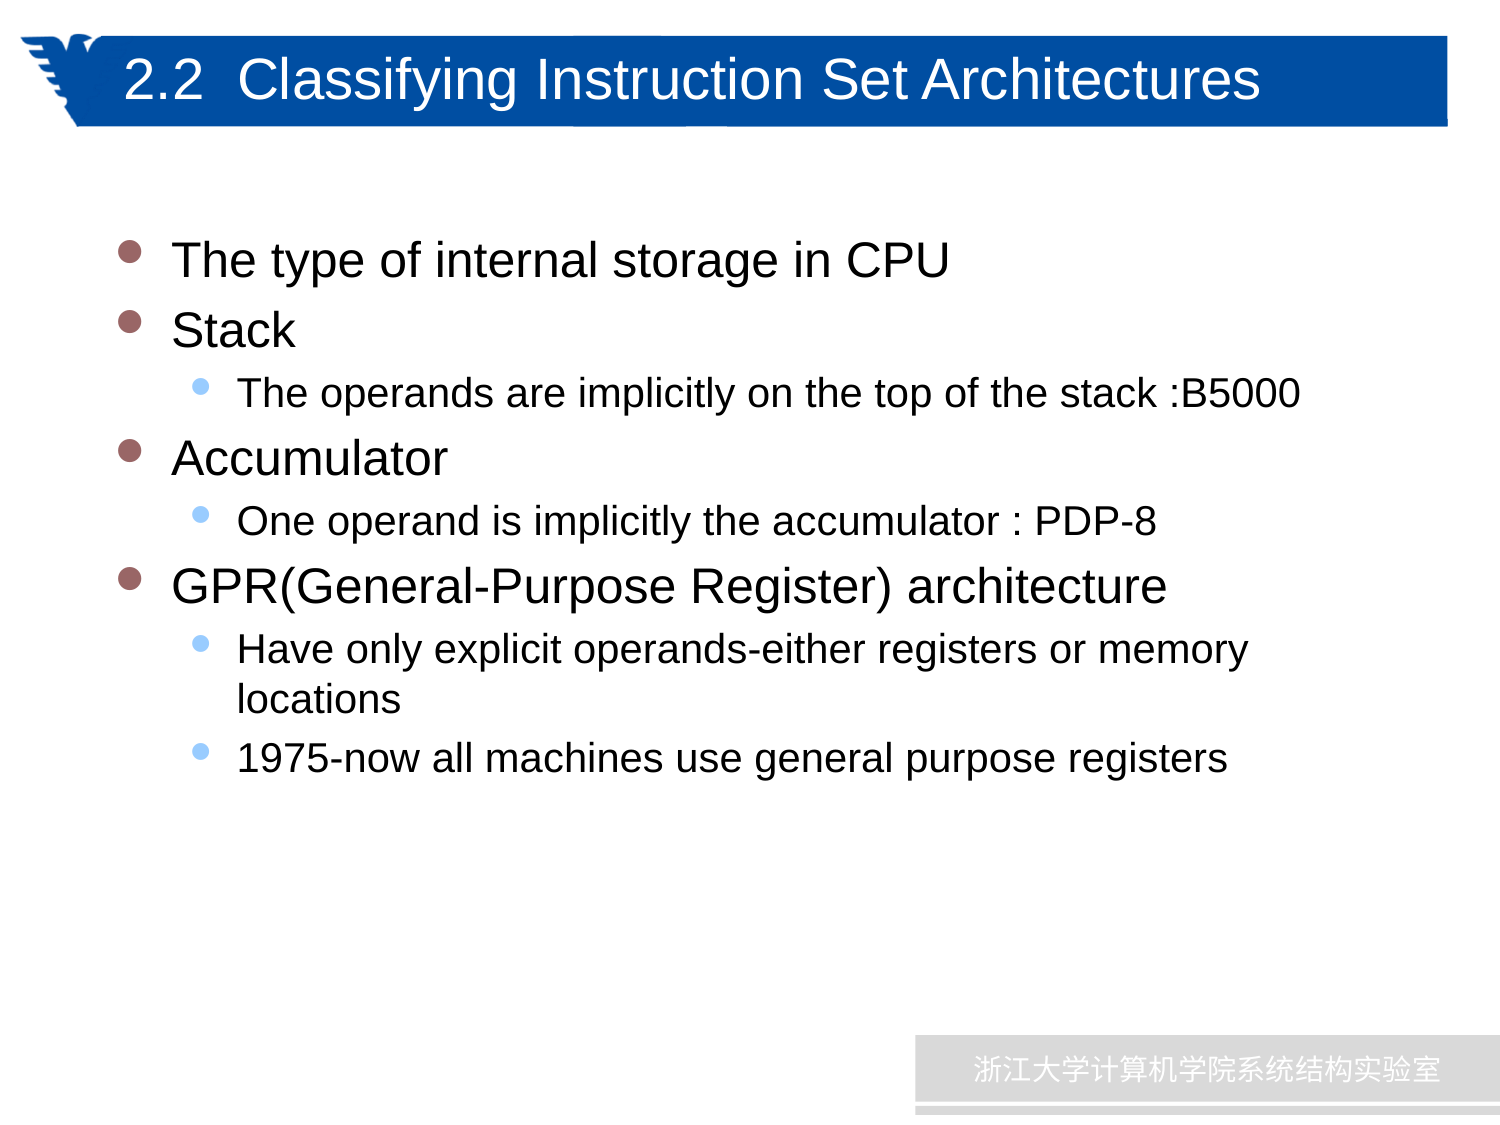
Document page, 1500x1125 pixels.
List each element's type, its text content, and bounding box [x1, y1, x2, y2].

picture [5, 19, 148, 127]
title 2.2 Classifying Instruction Set Architectures [108, 38, 1406, 114]
list The type of internal storage in CPU Stack The operands are implicitly on the top of the stack :B5000 Accumulator One operand is implicitly the accumulator : PDP-8 GPR(General-Purpose Register) architecture Have only explicit operands-either registers or memory locations 1975-now all machines use general purpose registers [99, 219, 1400, 945]
